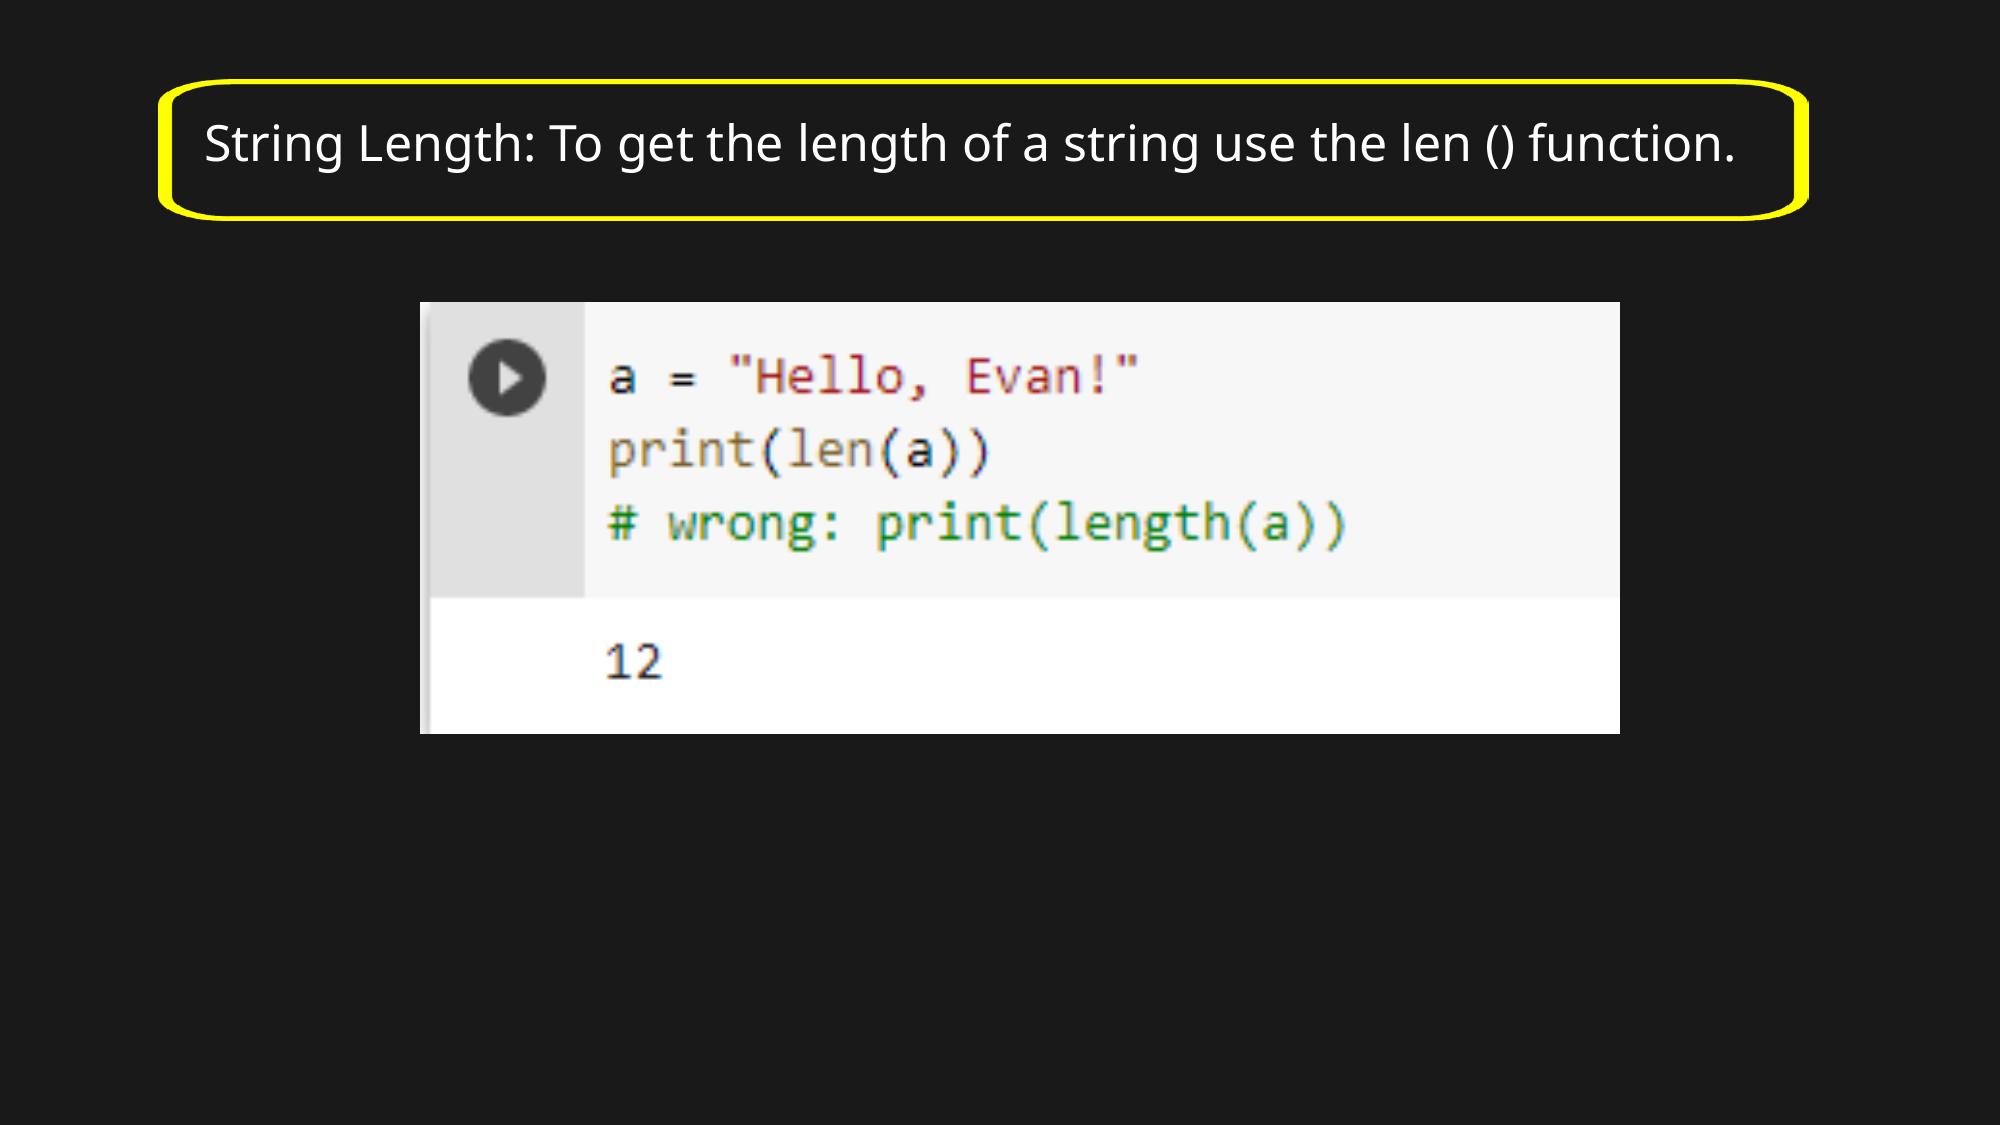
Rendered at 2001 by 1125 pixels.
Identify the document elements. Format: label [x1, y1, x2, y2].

list [420, 302, 1620, 735]
picture [0, 0, 2000, 1125]
